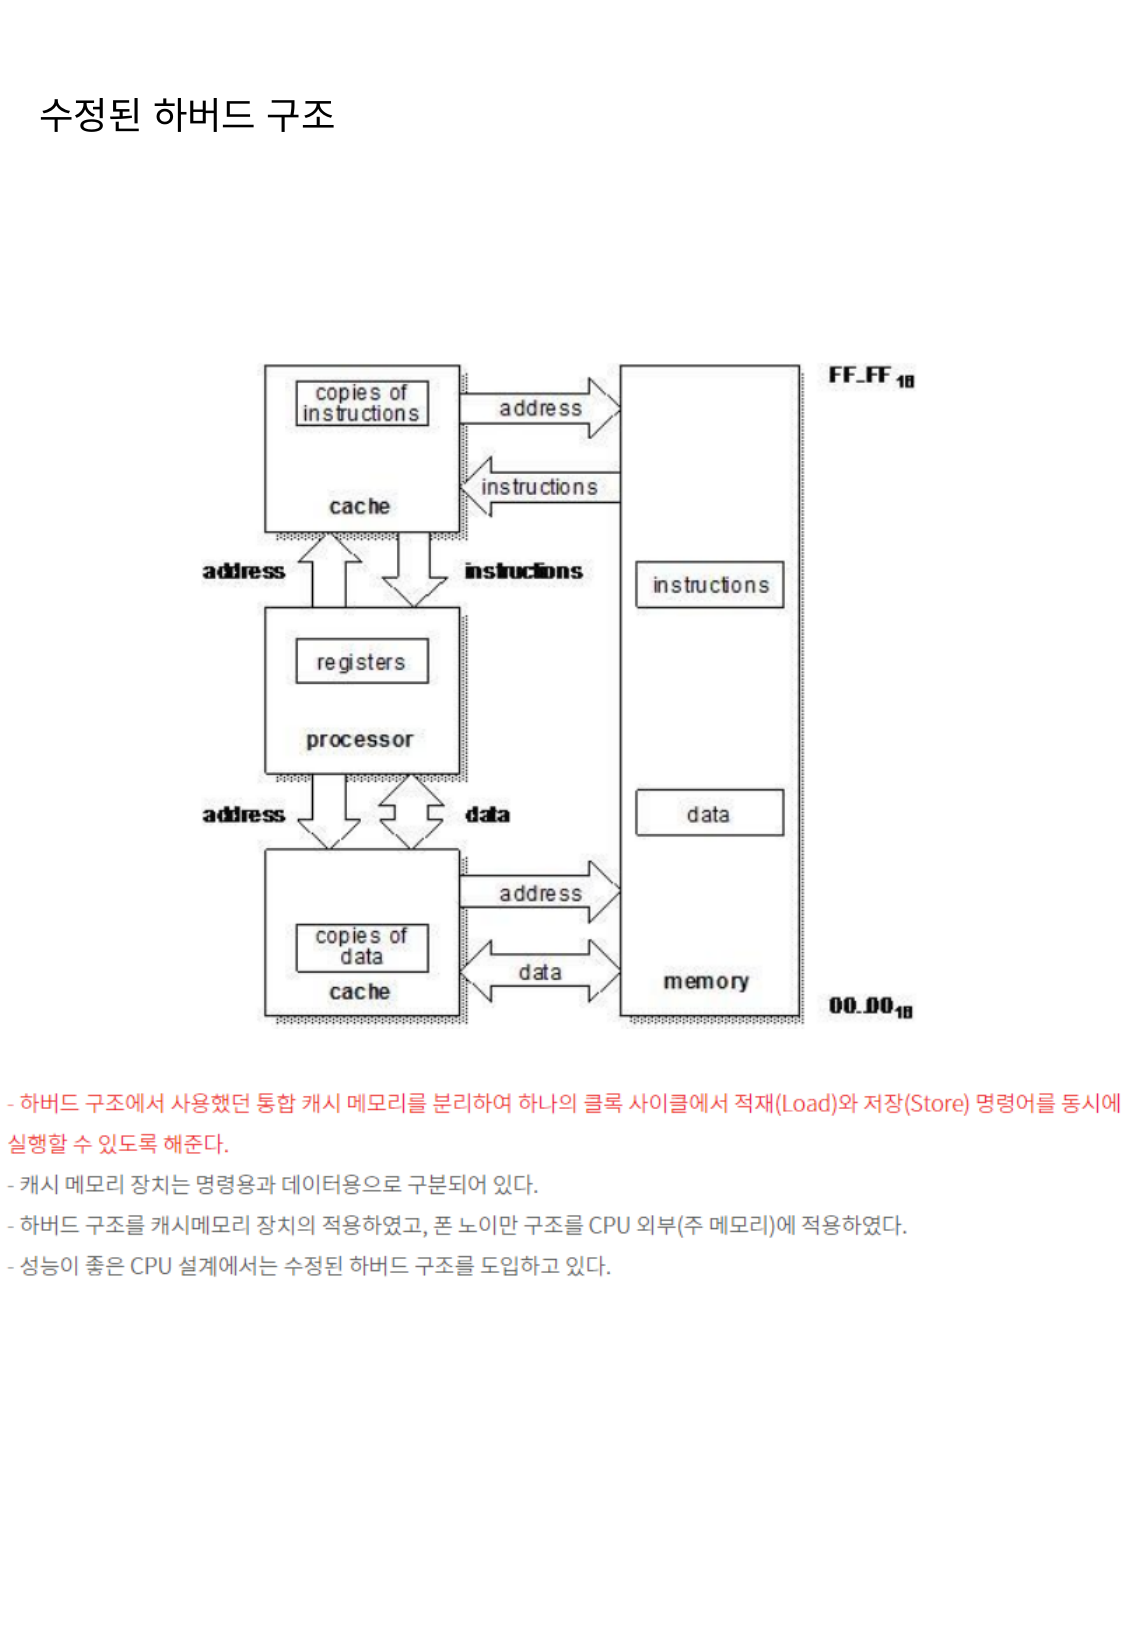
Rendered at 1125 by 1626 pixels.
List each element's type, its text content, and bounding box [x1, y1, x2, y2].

picture [0, 317, 1125, 1308]
text_box 수정된 하버드 구조 [24, 85, 842, 145]
